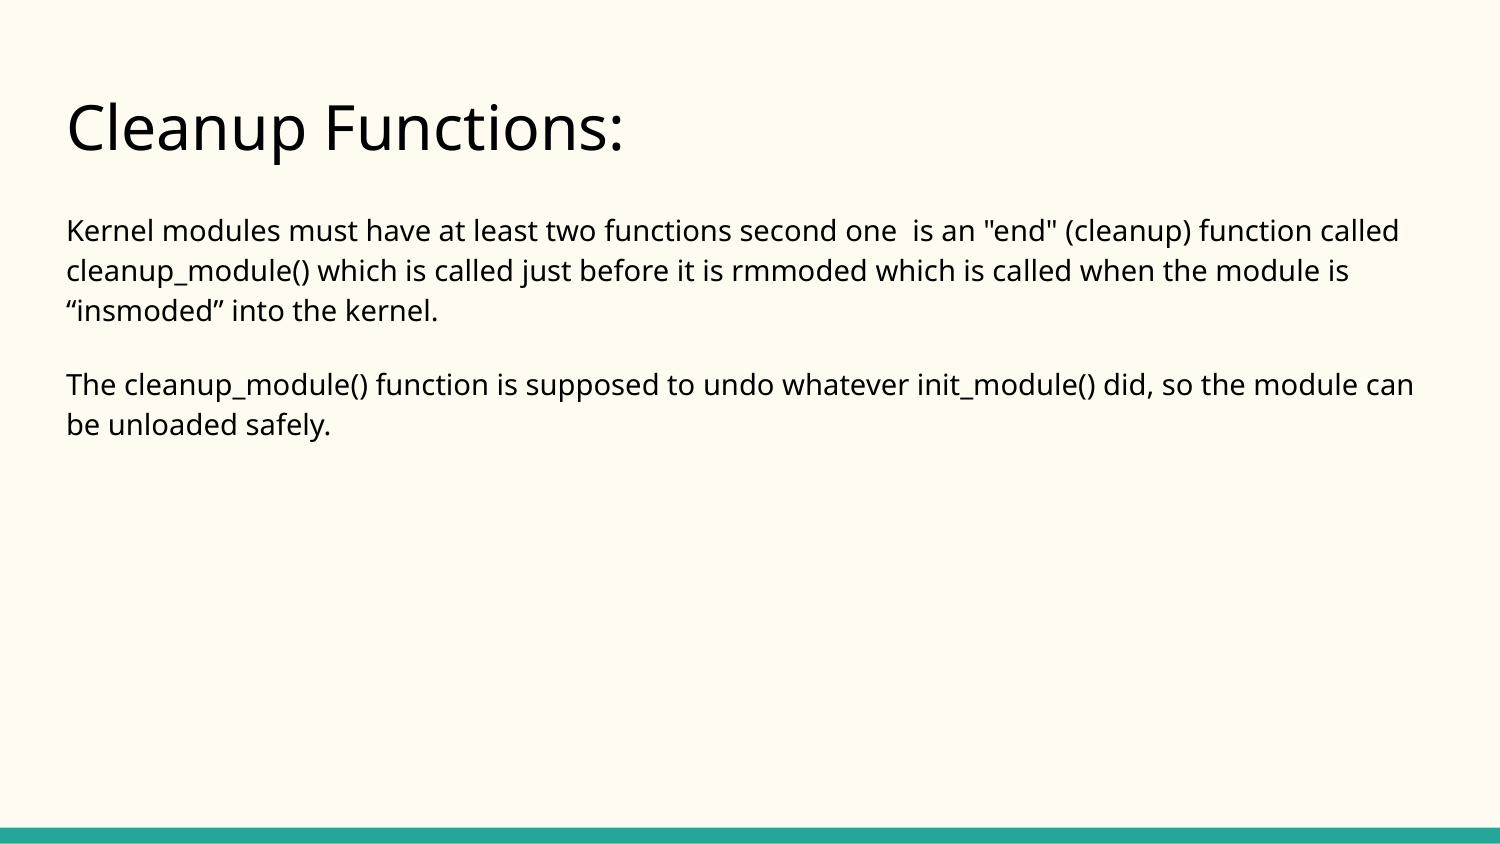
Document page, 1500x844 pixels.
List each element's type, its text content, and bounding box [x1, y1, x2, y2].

list Kernel modules must have at least two functions second one is an "end" (cleanup) function called cleanup_module() which is called just before it is rmmoded which is called when the module is “insmoded” into the kernel. The cleanup_module() function is supposed to undo whatever init_module() did, so the module can be unloaded safely. [51, 192, 1449, 750]
title Cleanup Functions: [51, 72, 1449, 174]
